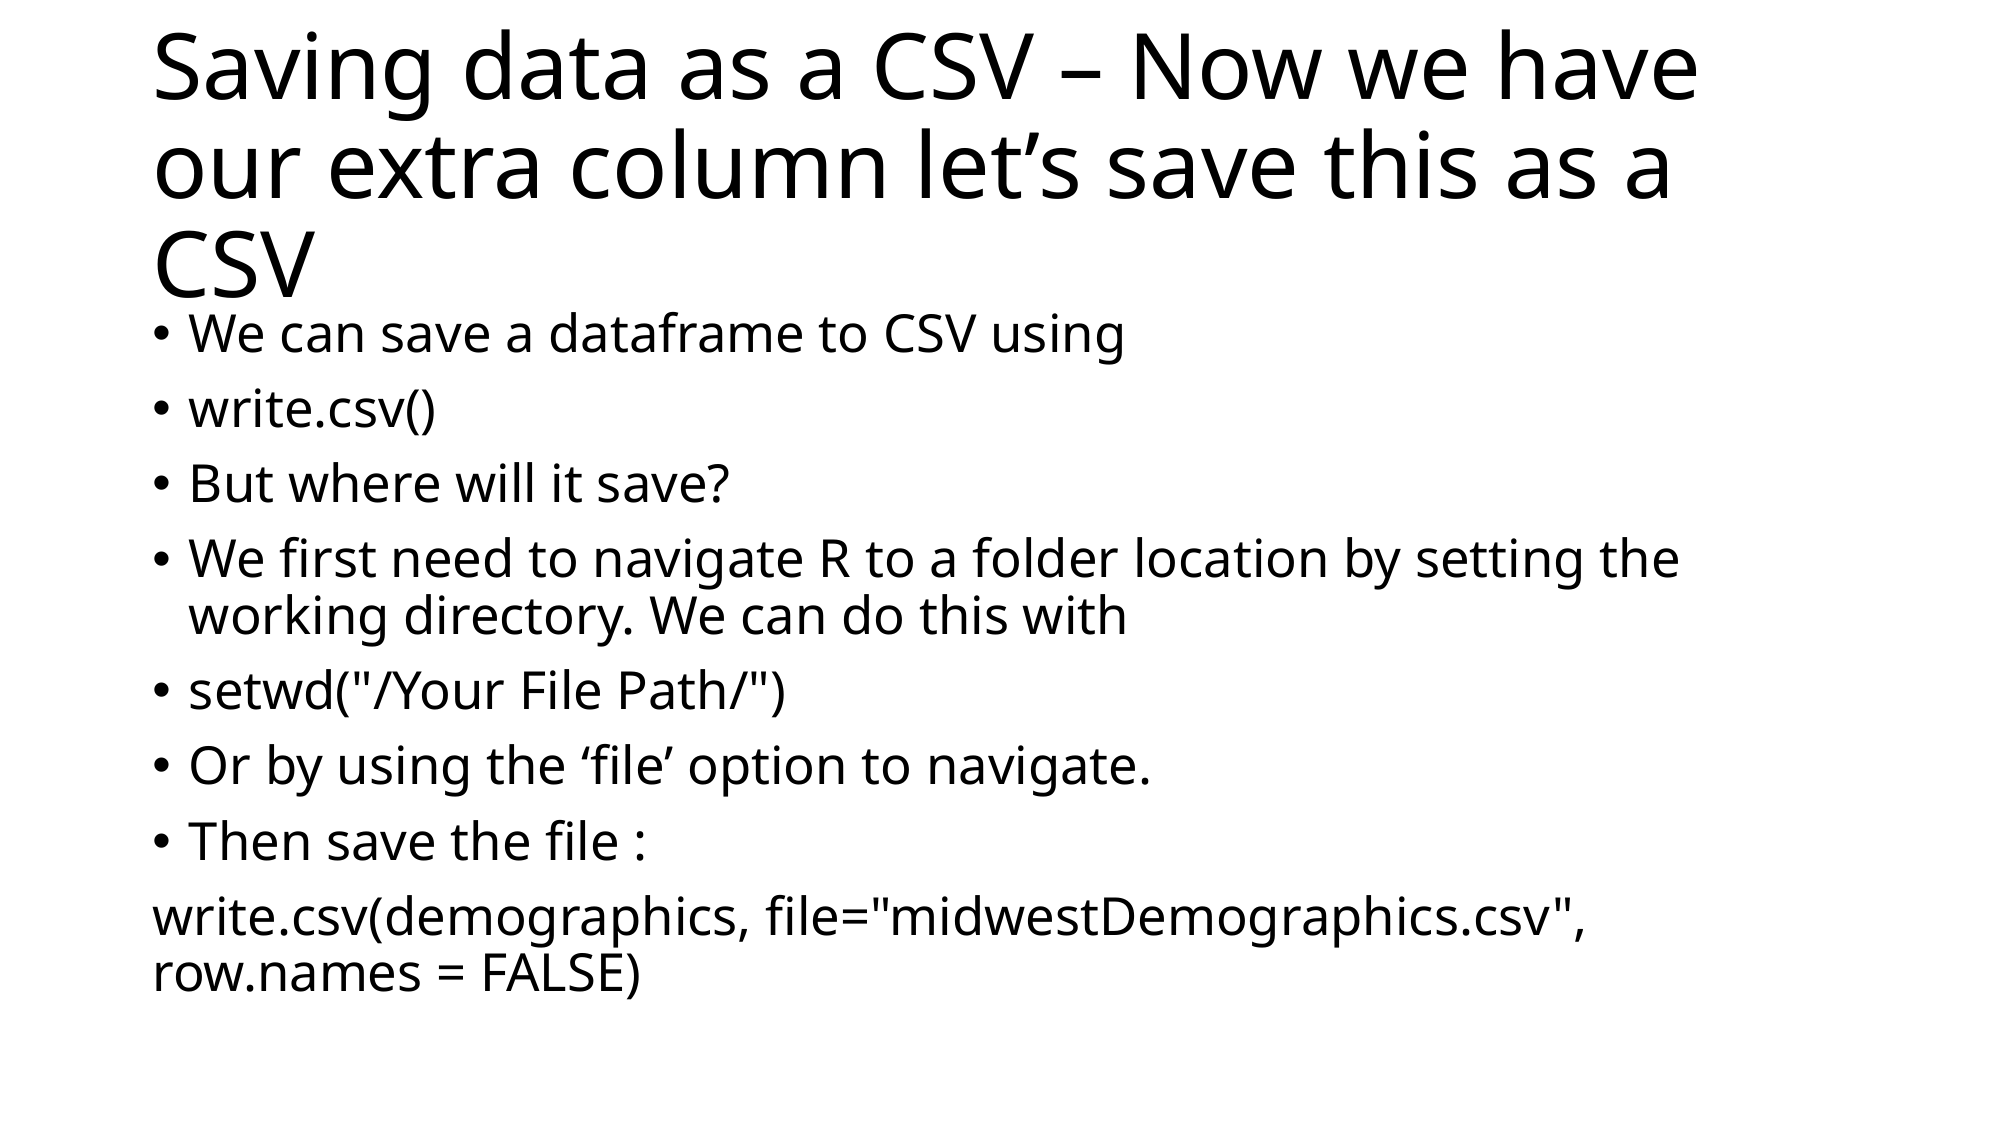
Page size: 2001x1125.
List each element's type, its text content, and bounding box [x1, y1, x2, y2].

list We can save a dataframe to CSV using write.csv() But where will it save? We first need to navigate R to a folder location by setting the working directory. We can do this with setwd("/Your File Path/") Or by using the ‘file’ option to navigate. Then save the file : write.csv(demographics, file="midwestDemographics.csv", row.names = FALSE) [137, 299, 1863, 1014]
title Saving data as a CSV – Now we have our extra column let’s save this as a CSV [137, 59, 1863, 278]
